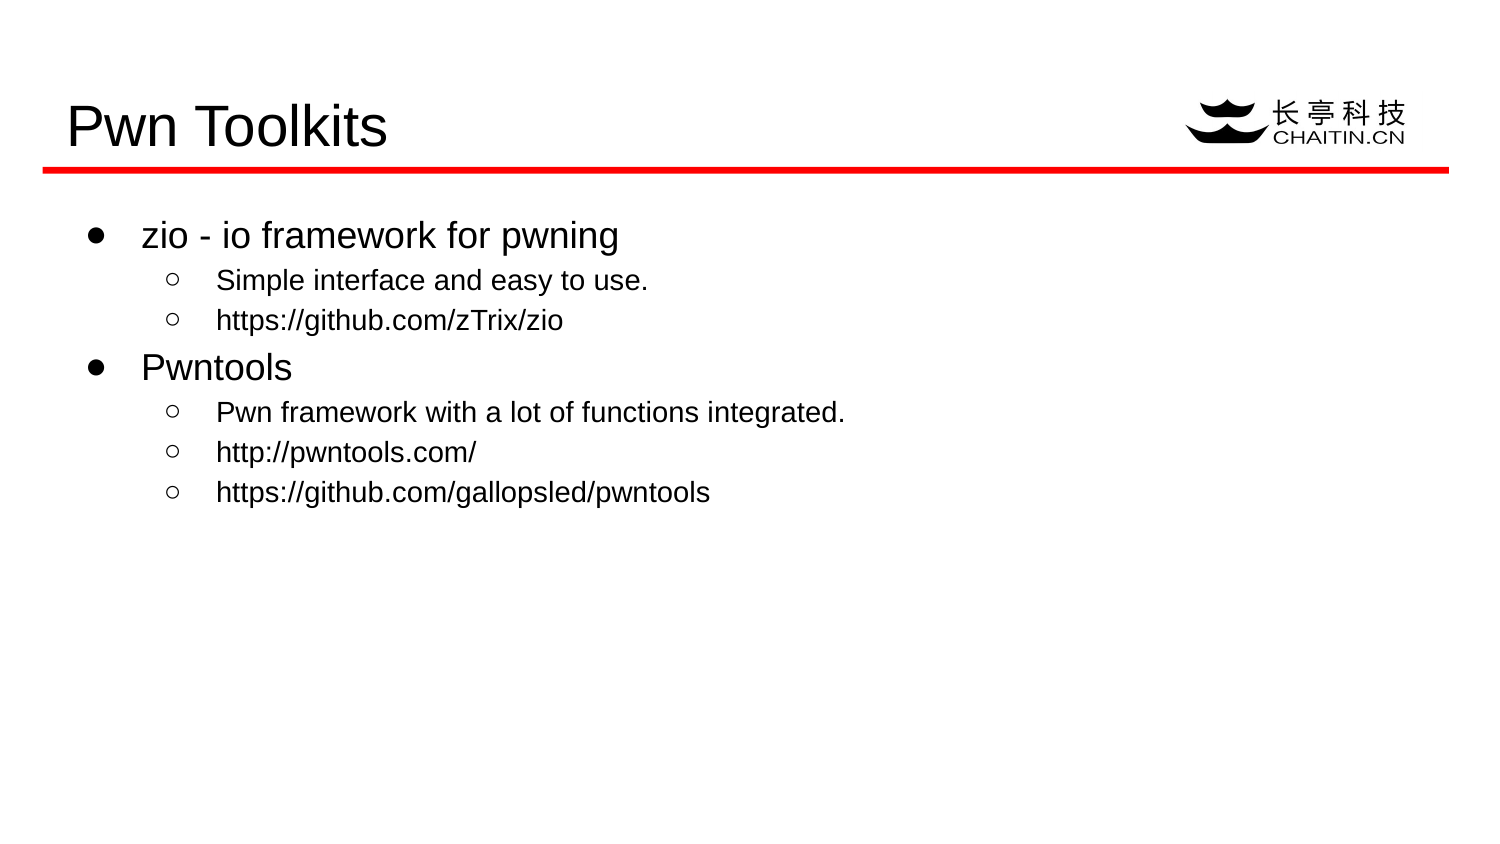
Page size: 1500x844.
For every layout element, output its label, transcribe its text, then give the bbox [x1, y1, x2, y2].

title Pwn Toolkits [51, 72, 1449, 167]
list zio - io framework for pwning Simple interface and easy to use. https://github.com/zTrix/zio Pwntools Pwn framework with a lot of functions integrated. http://pwntools.com/ https://github.com/gallopsled/pwntools [51, 189, 1449, 750]
